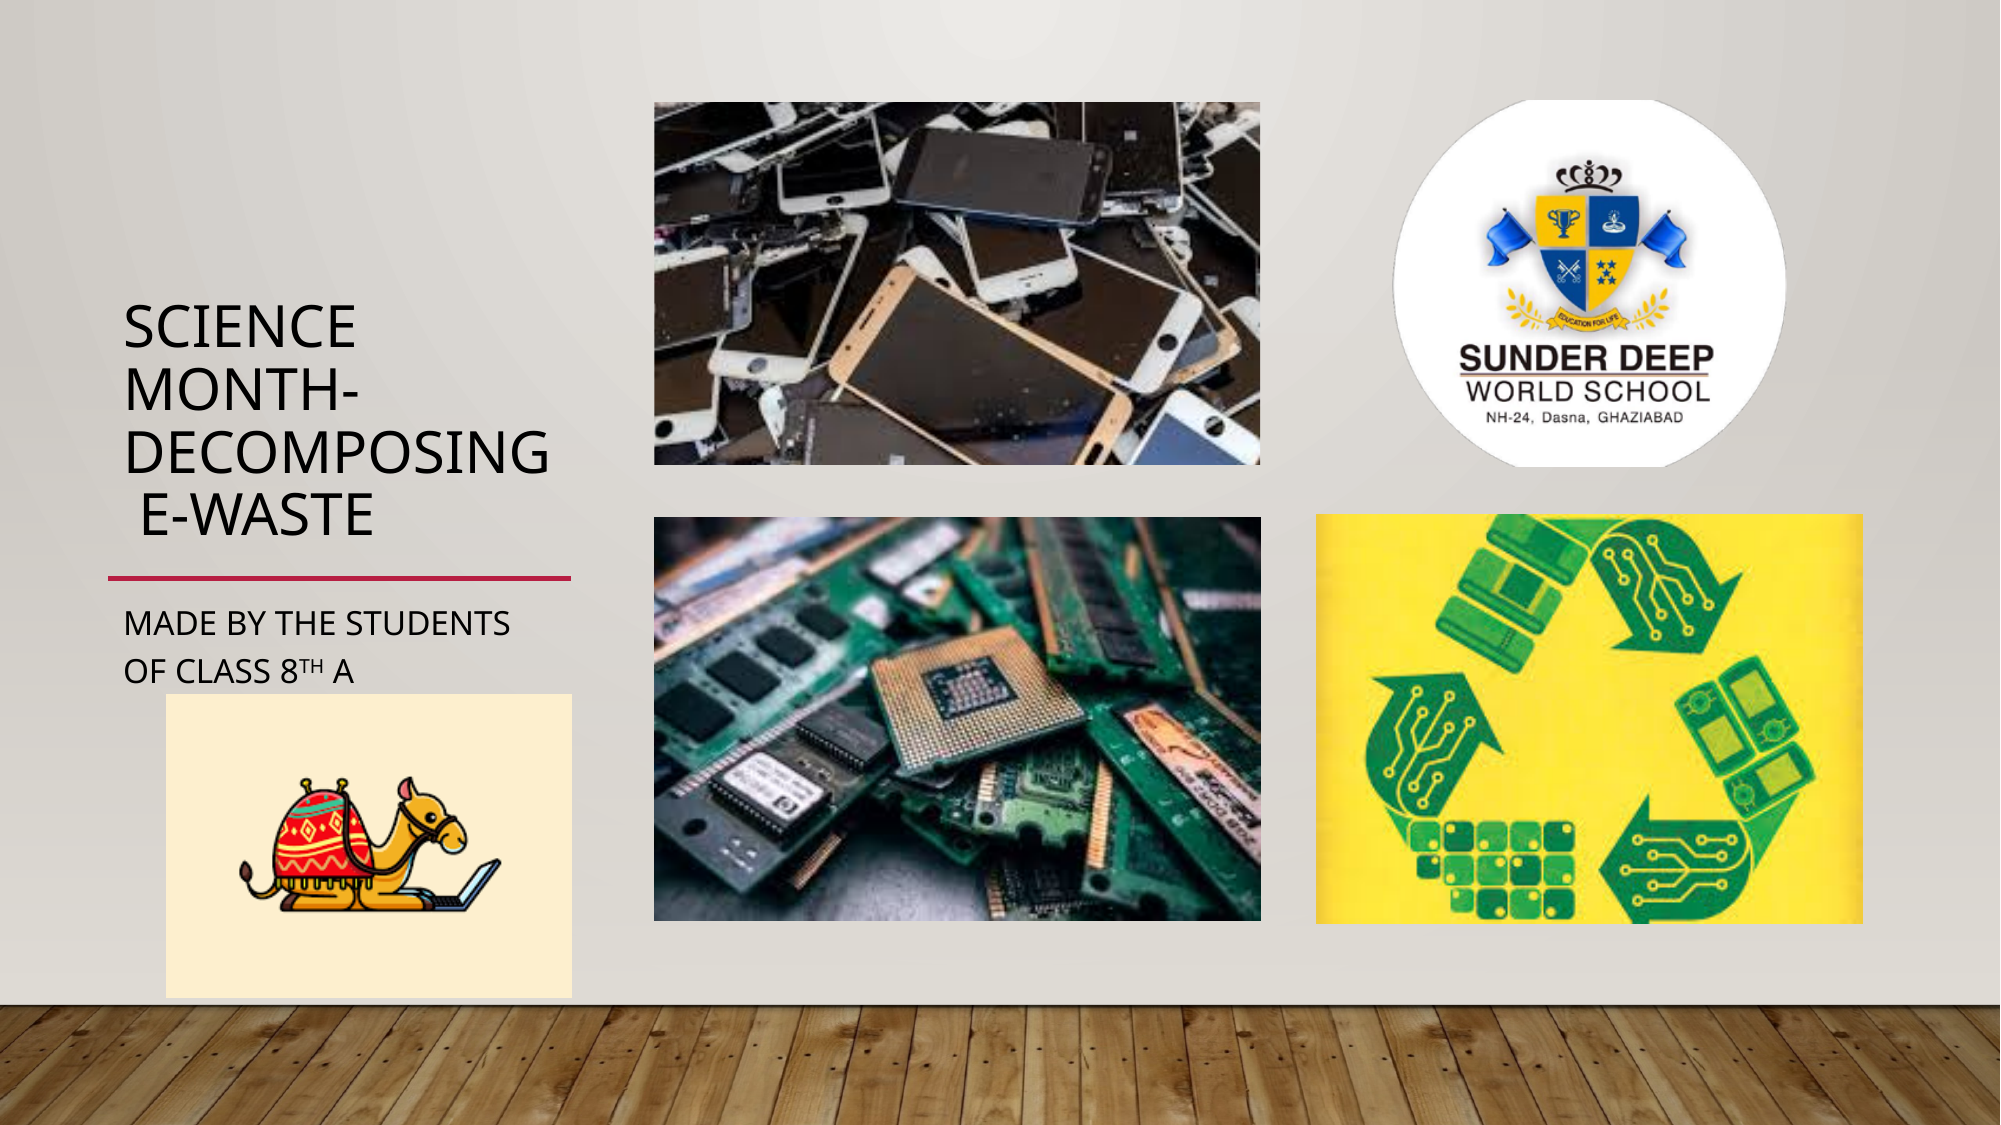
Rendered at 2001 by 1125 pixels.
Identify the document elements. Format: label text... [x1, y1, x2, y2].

picture [654, 517, 1261, 921]
text_box [0, 330, 2000, 1004]
picture [0, 1006, 2000, 1125]
picture [166, 694, 572, 998]
text_box [0, 0, 2000, 330]
title Science Month- Decomposing E-waste [108, 241, 572, 549]
picture [654, 102, 1261, 465]
subtitle Made by the students of class 8th a [108, 580, 572, 844]
picture [1316, 514, 1863, 924]
picture [1286, 99, 1893, 467]
